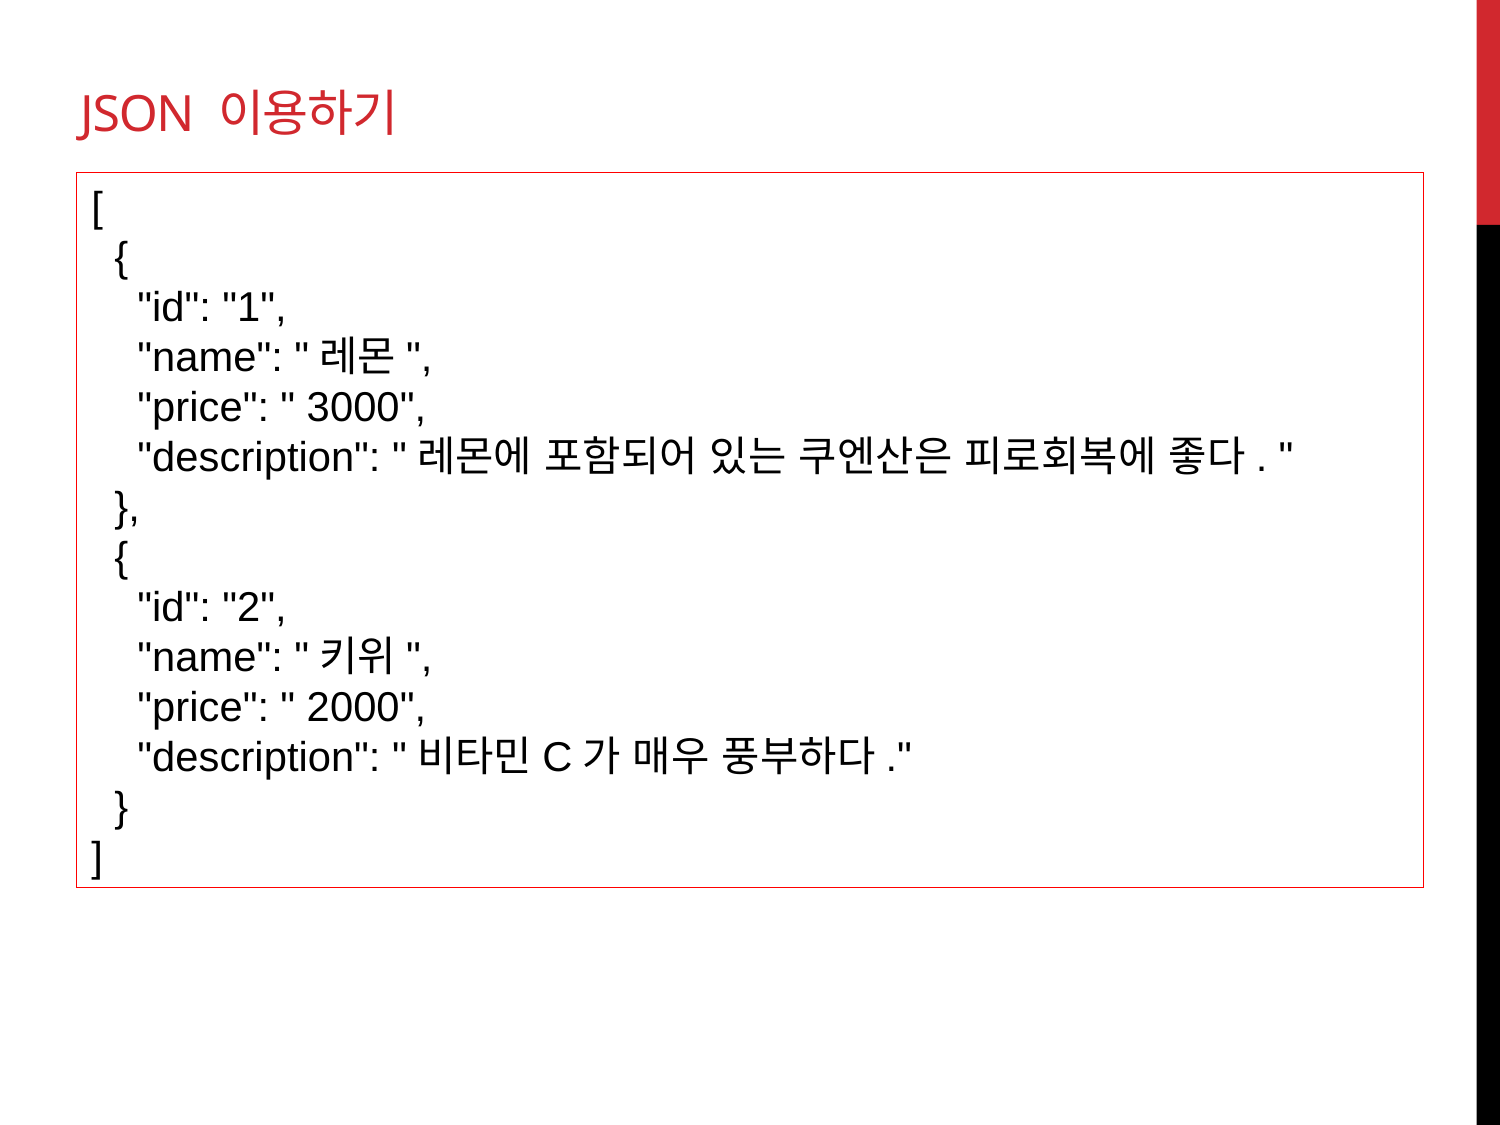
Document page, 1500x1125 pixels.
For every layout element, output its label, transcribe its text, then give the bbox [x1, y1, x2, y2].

title JSON 이용하기 [64, 54, 1461, 149]
text_box [ { "id": "1", "name": "레몬", "price": " 3000", "description": "레몬에 포함되어 있는 쿠엔산은 피로회복에 좋다. " }, { "id": "2", "name": "키위", "price": " 2000", "description": "비타민C가 매우 풍부하다." } ] [76, 172, 1424, 888]
